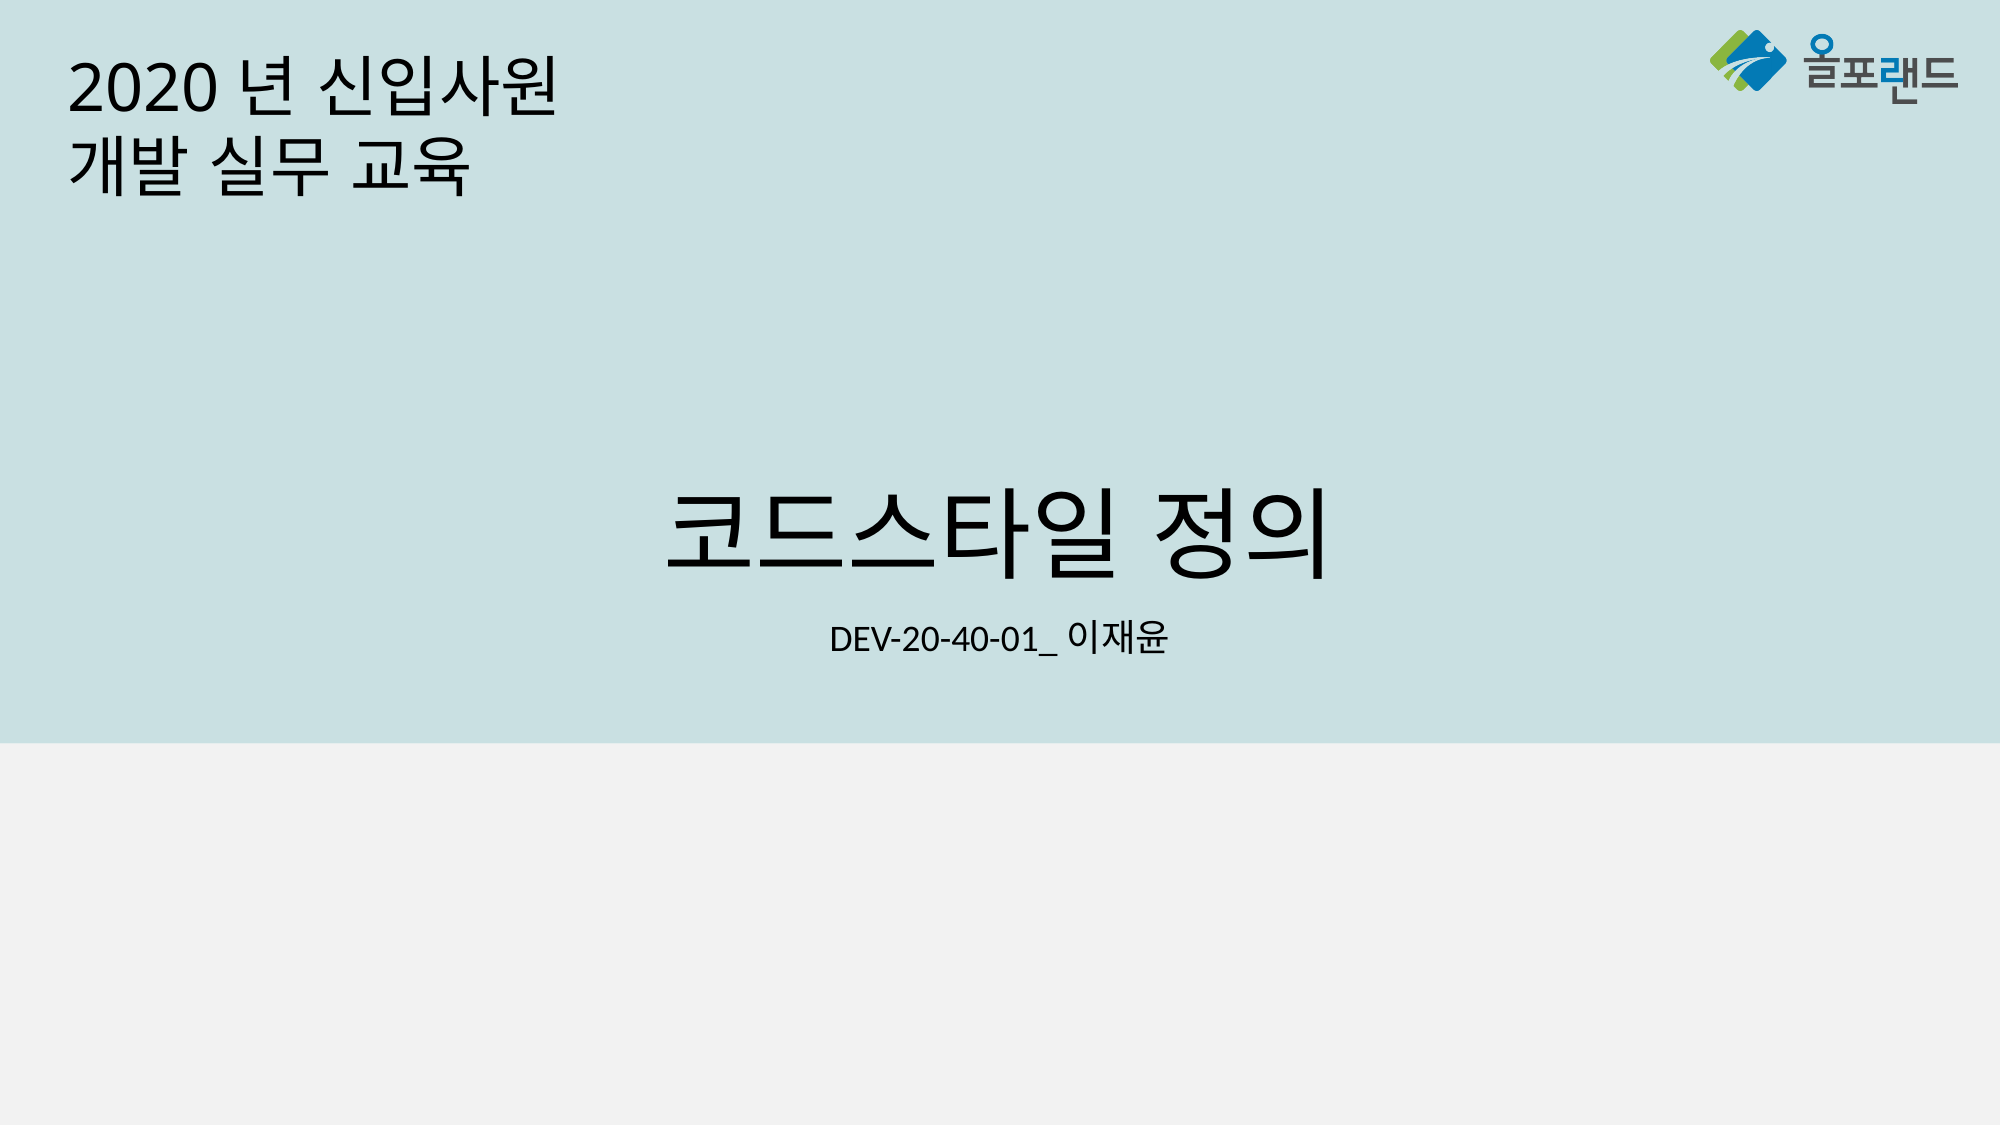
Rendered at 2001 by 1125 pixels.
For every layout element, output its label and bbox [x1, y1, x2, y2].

picture [1710, 30, 1958, 104]
